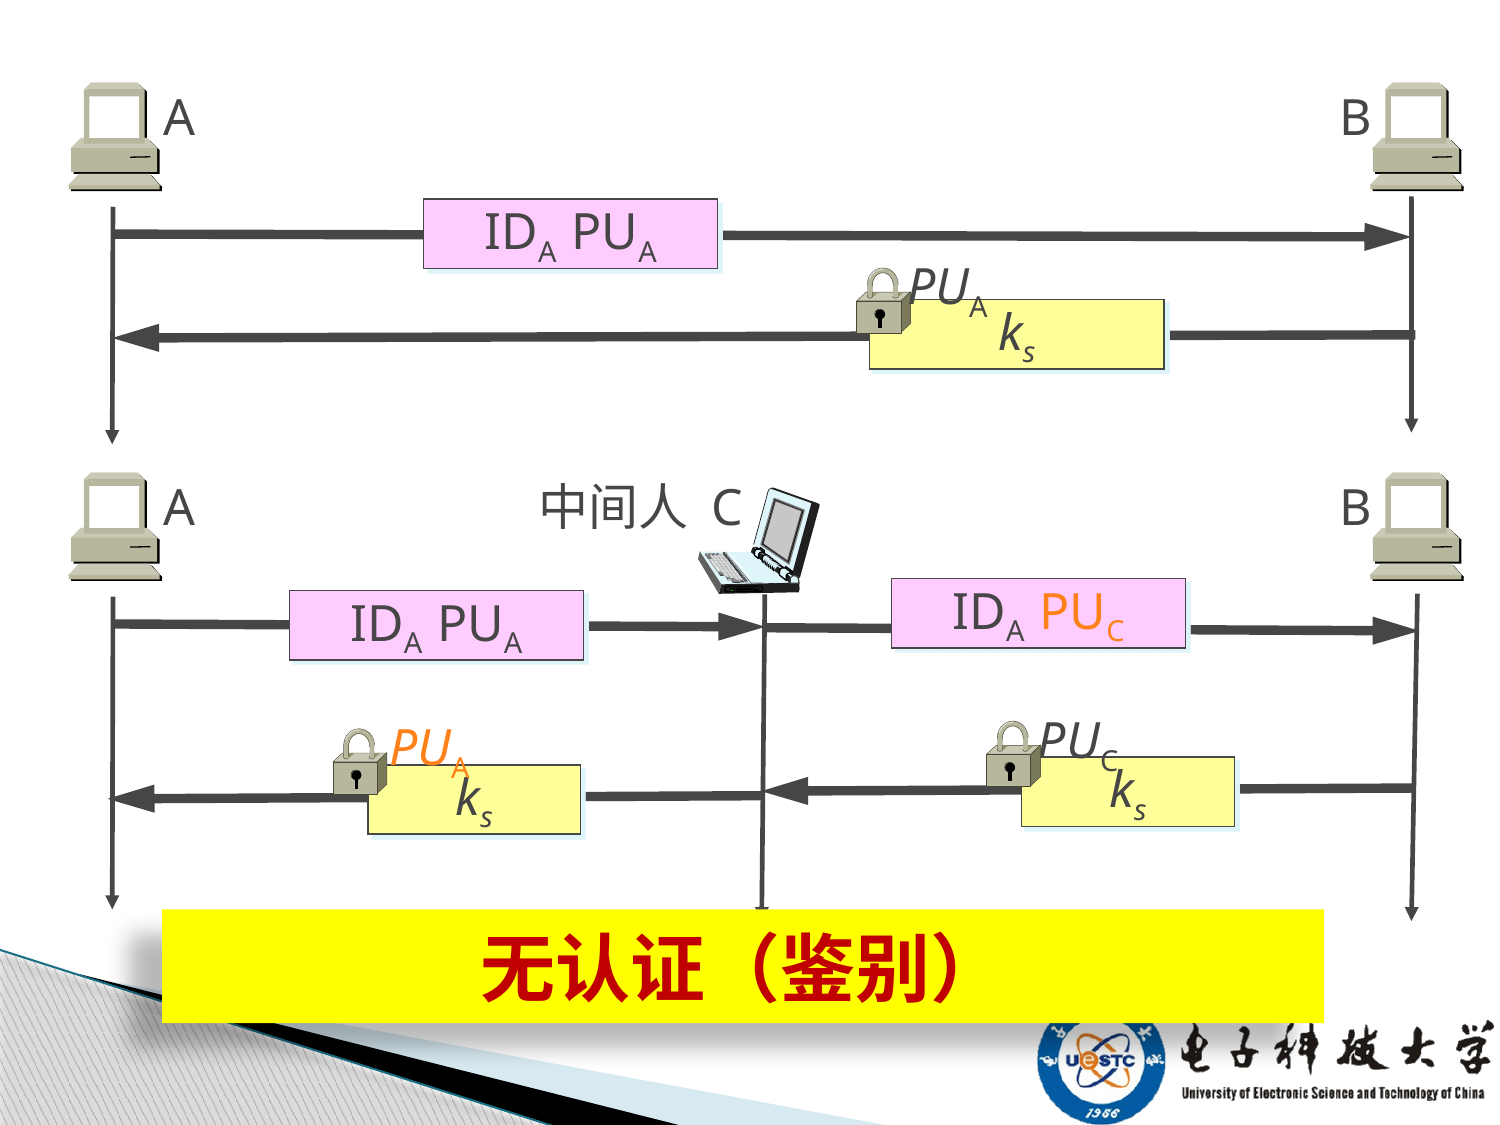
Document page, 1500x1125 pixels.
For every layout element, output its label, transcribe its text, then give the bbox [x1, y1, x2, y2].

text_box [107, 708, 762, 835]
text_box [525, 838, 820, 922]
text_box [67, 77, 212, 445]
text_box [1323, 77, 1465, 433]
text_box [111, 590, 766, 661]
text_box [760, 700, 1416, 827]
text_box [111, 246, 1416, 370]
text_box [111, 198, 1412, 246]
picture [1037, 995, 1495, 1125]
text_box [525, 467, 820, 590]
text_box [525, 659, 820, 708]
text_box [765, 578, 1420, 649]
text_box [1323, 467, 1465, 922]
text_box 无认证（鉴别） [158, 905, 1329, 1028]
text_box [67, 467, 212, 910]
